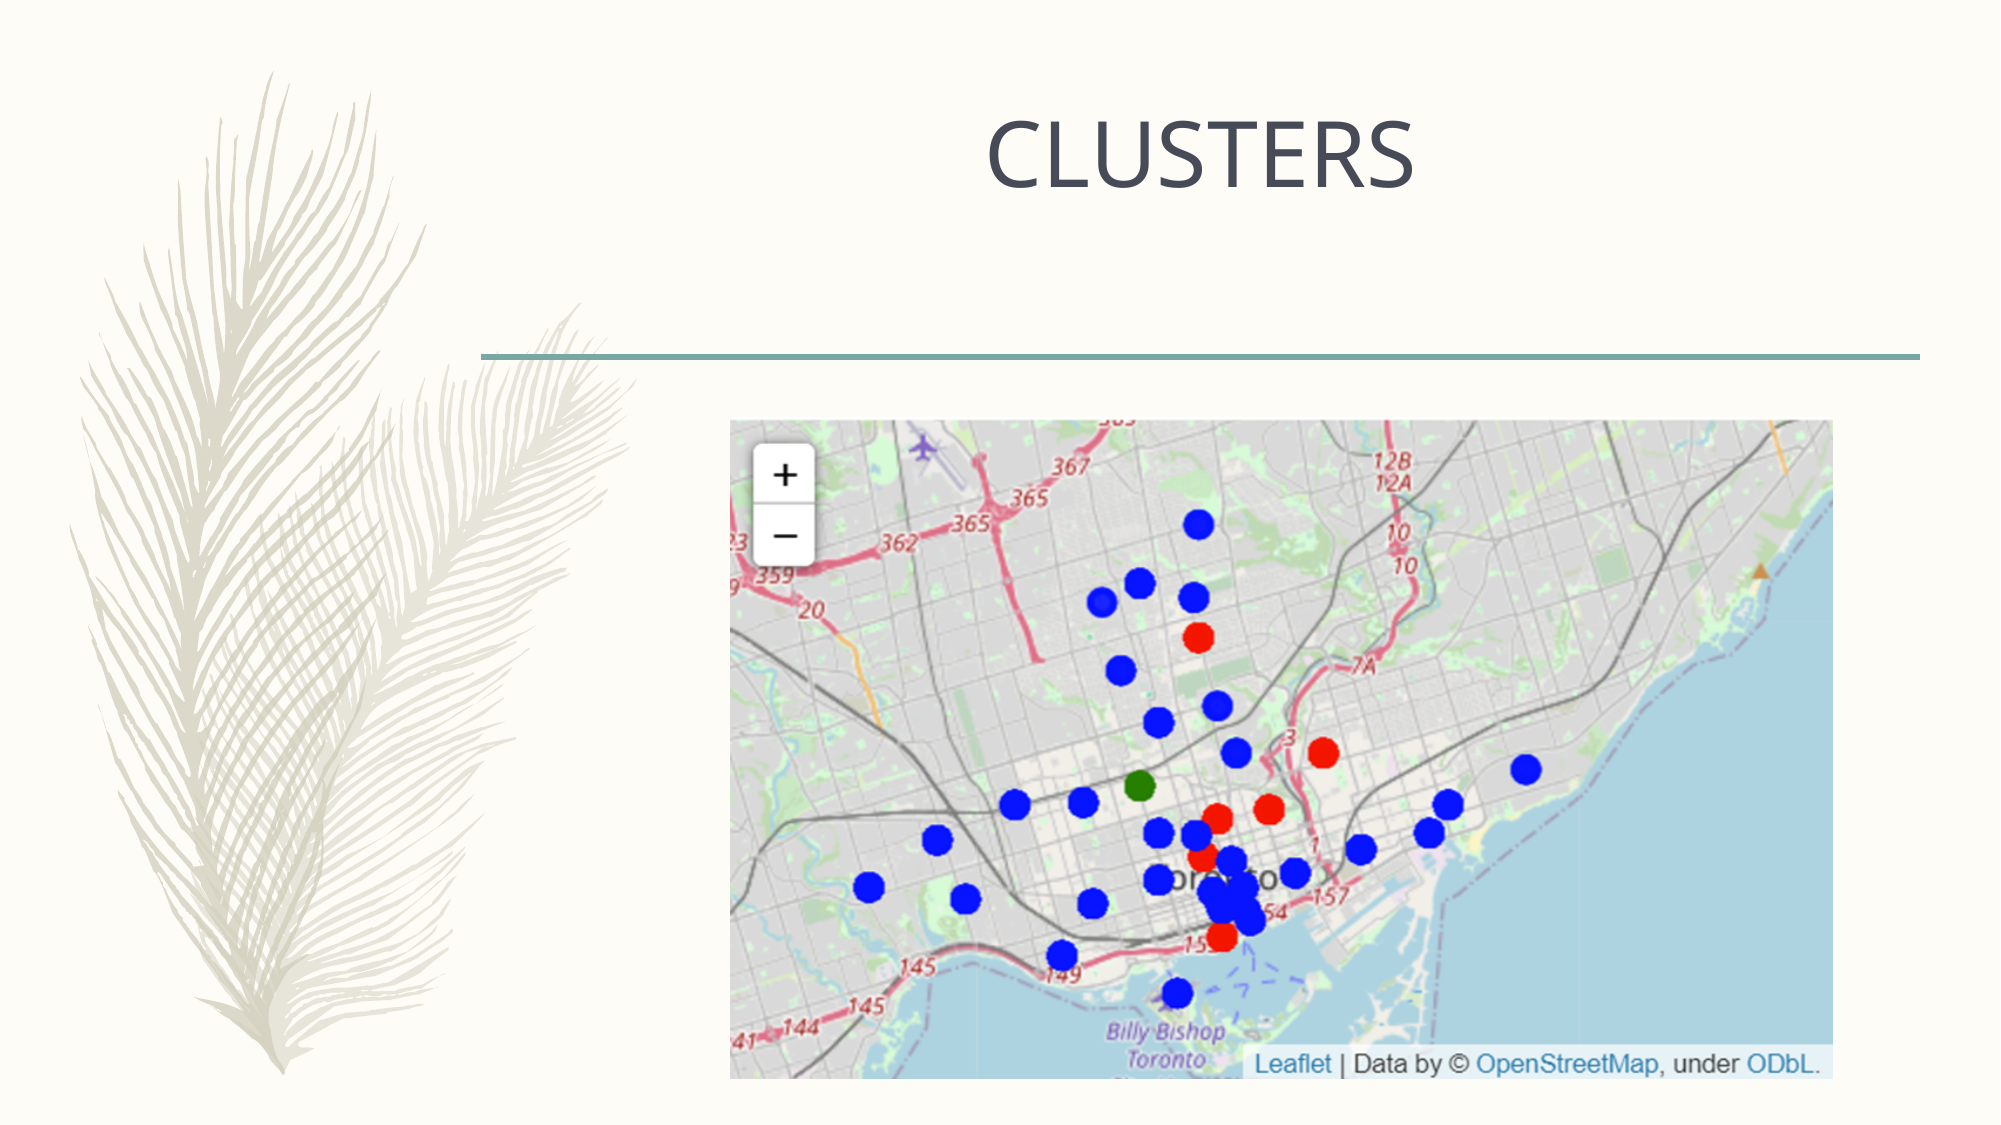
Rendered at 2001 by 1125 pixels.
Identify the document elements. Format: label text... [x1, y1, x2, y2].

title CLUSTERS [481, 93, 1920, 350]
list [730, 417, 1833, 1079]
